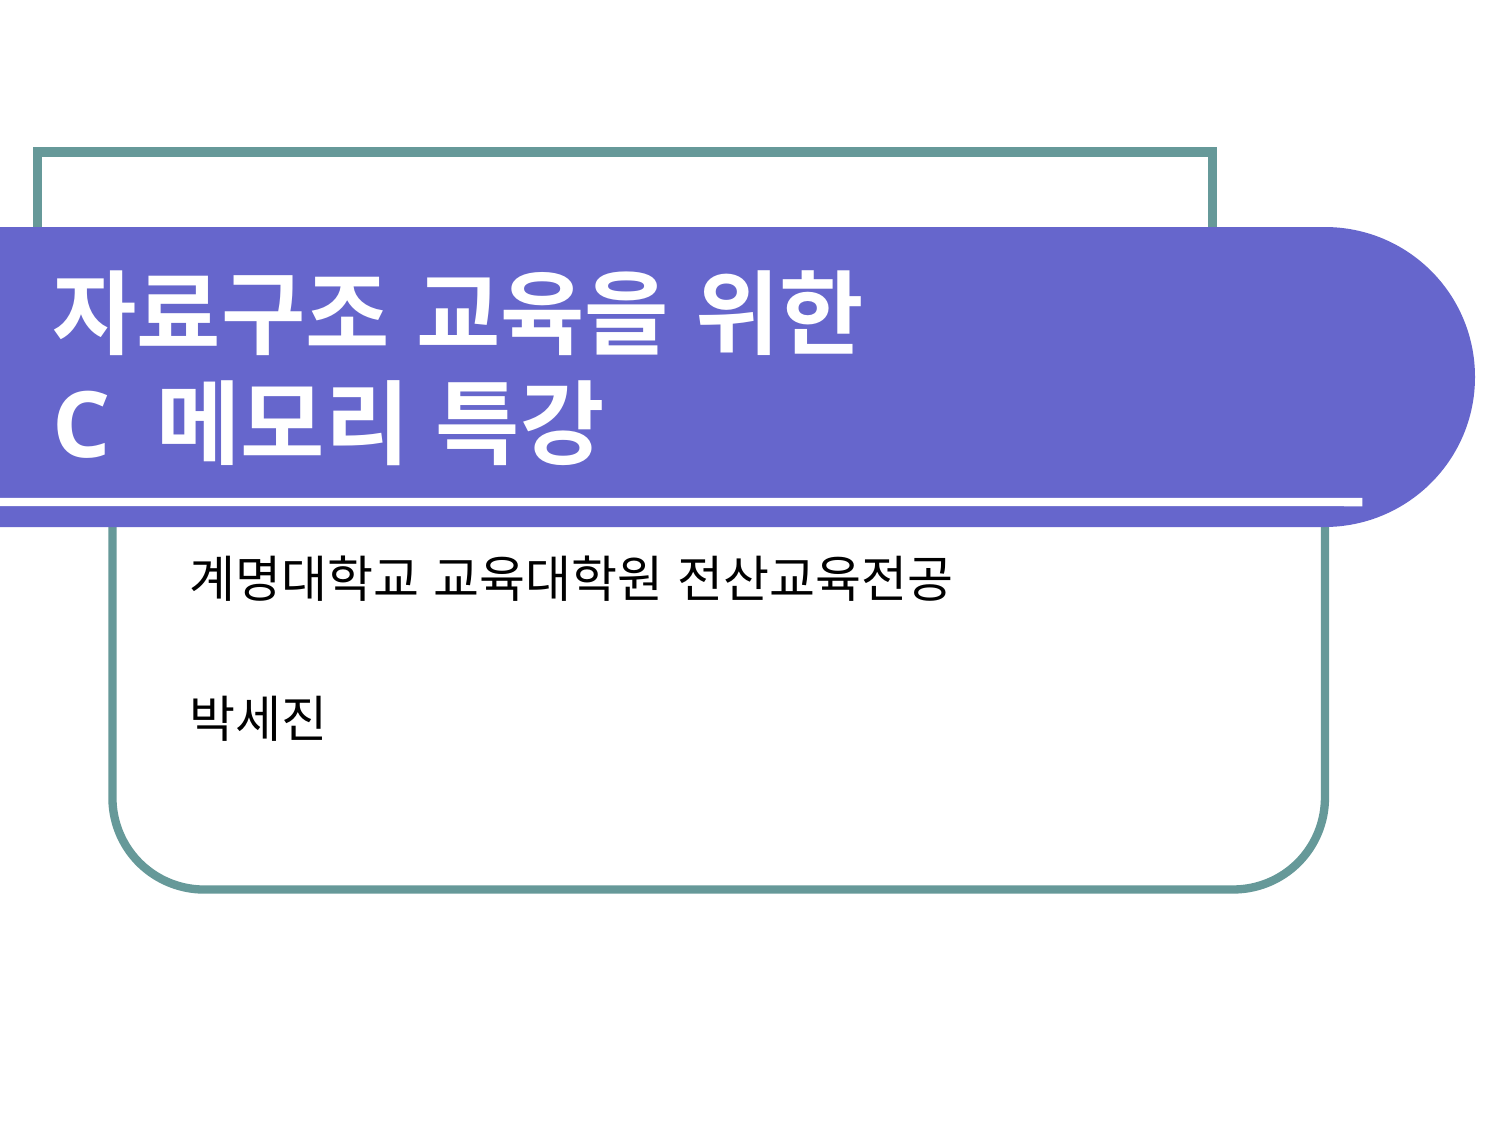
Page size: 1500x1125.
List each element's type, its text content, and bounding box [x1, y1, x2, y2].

subtitle 계명대학교 교육대학원 전산교육전공 박세진 [174, 540, 1263, 864]
title 자료구조 교육을 위한 C 메모리 특강 [37, 234, 1363, 499]
